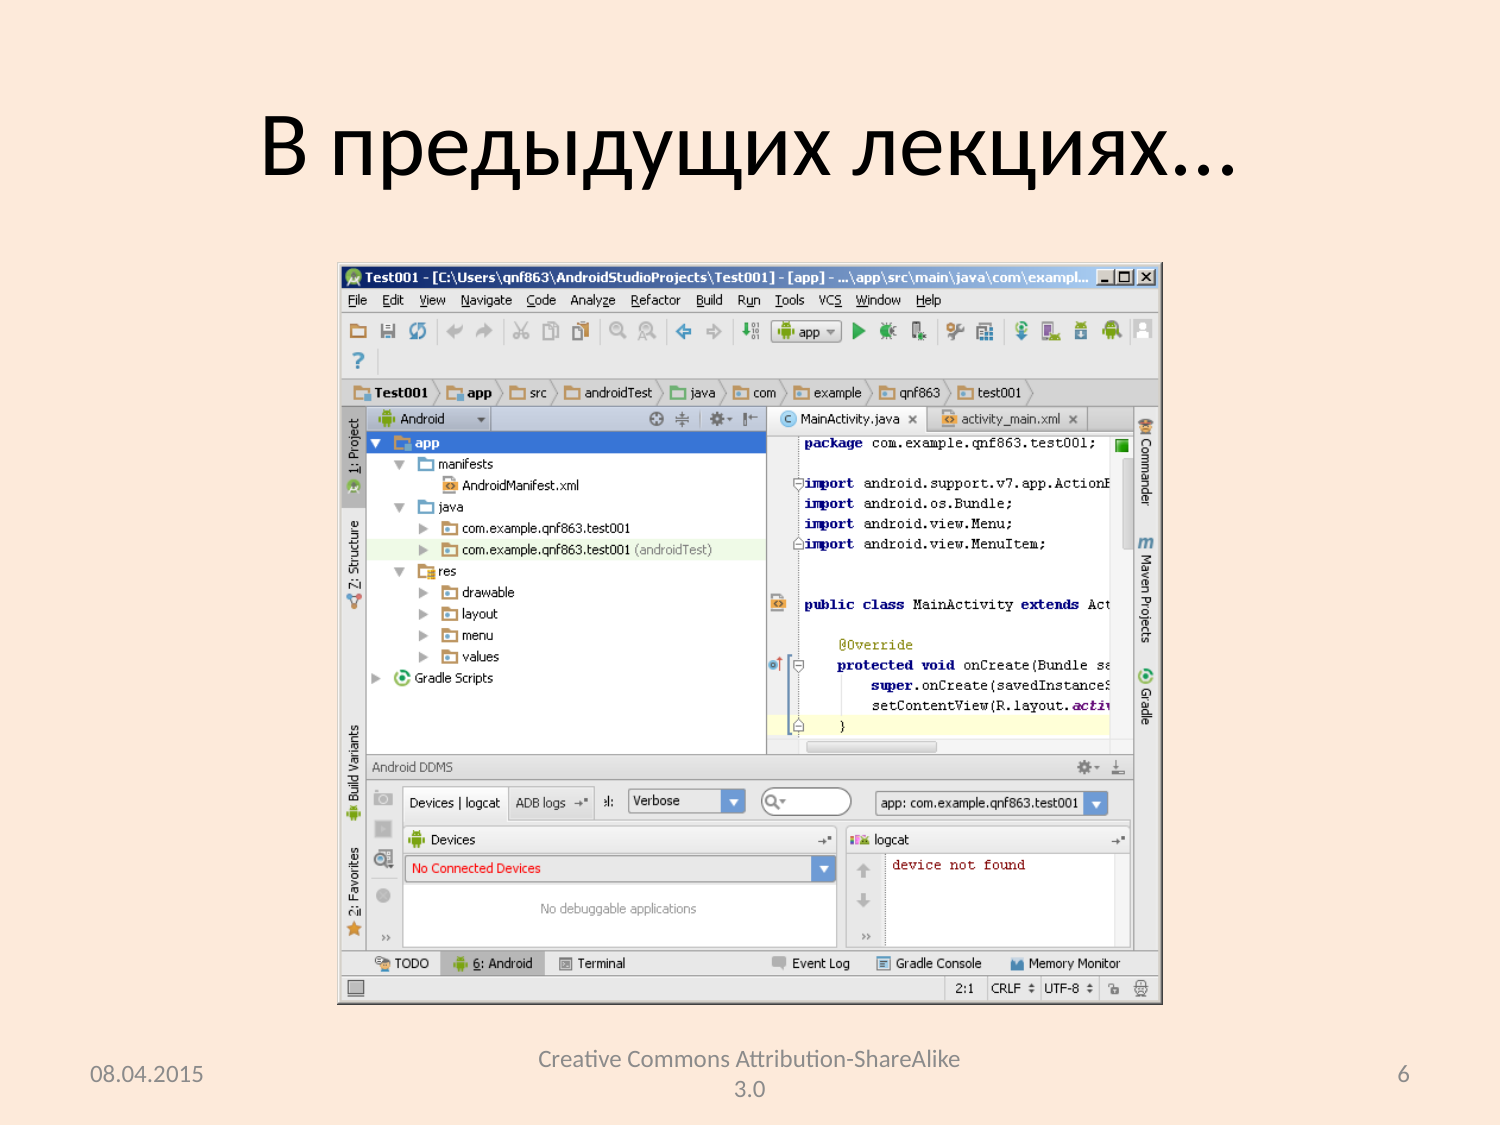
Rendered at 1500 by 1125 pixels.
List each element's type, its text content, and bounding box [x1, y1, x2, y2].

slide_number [75, 1042, 425, 1103]
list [336, 262, 1164, 1006]
footer Creative Commons Attribution-ShareAlike 3.0 [512, 1042, 988, 1103]
slide_number 6 [1074, 1042, 1425, 1103]
title В предыдущих лекциях... [74, 44, 1426, 233]
